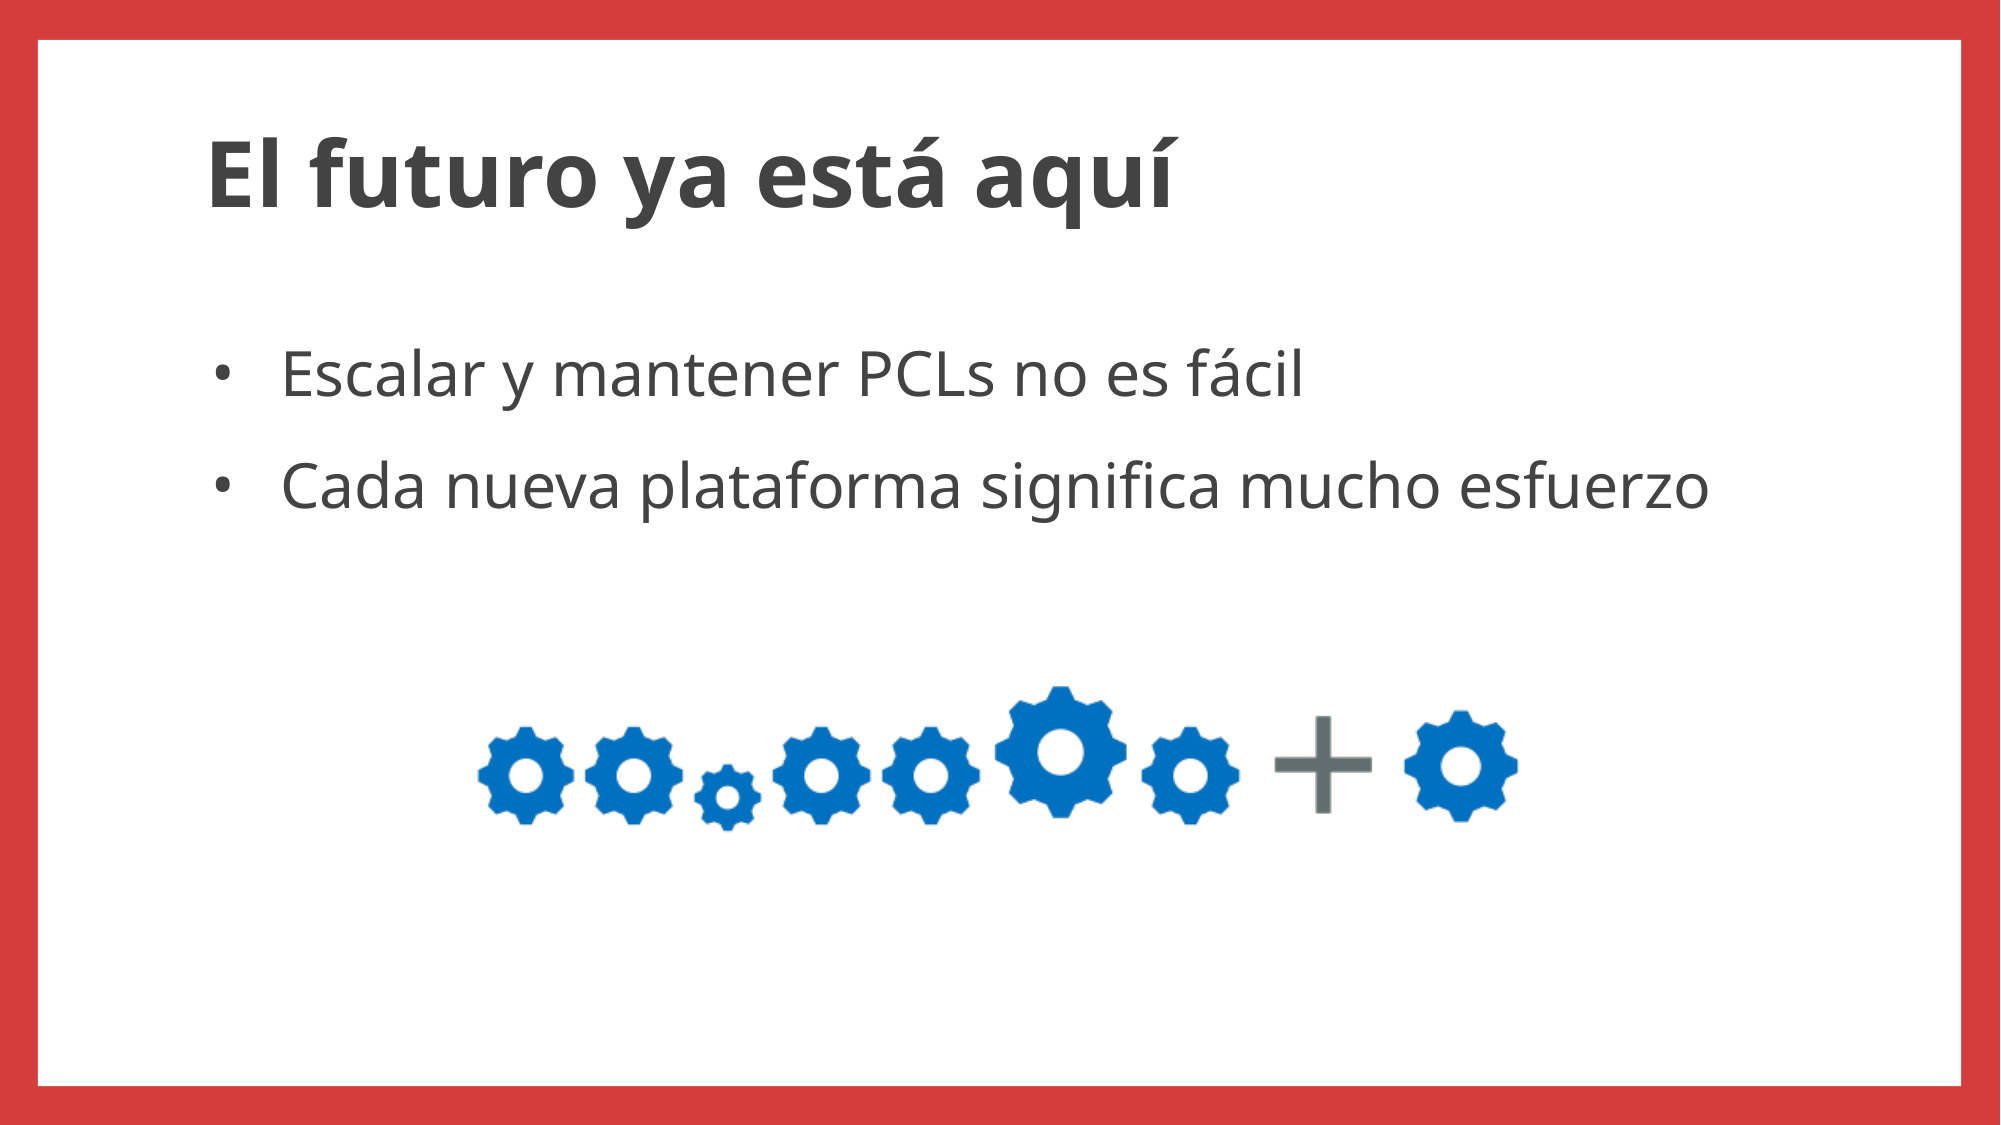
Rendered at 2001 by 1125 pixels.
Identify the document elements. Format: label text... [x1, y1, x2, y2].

list Escalar y mantener PCLs no es fácil Cada nueva plataforma significa mucho esfuerzo [190, 288, 1810, 550]
picture [459, 659, 1541, 845]
title El futuro ya está aquí [189, 66, 1810, 289]
